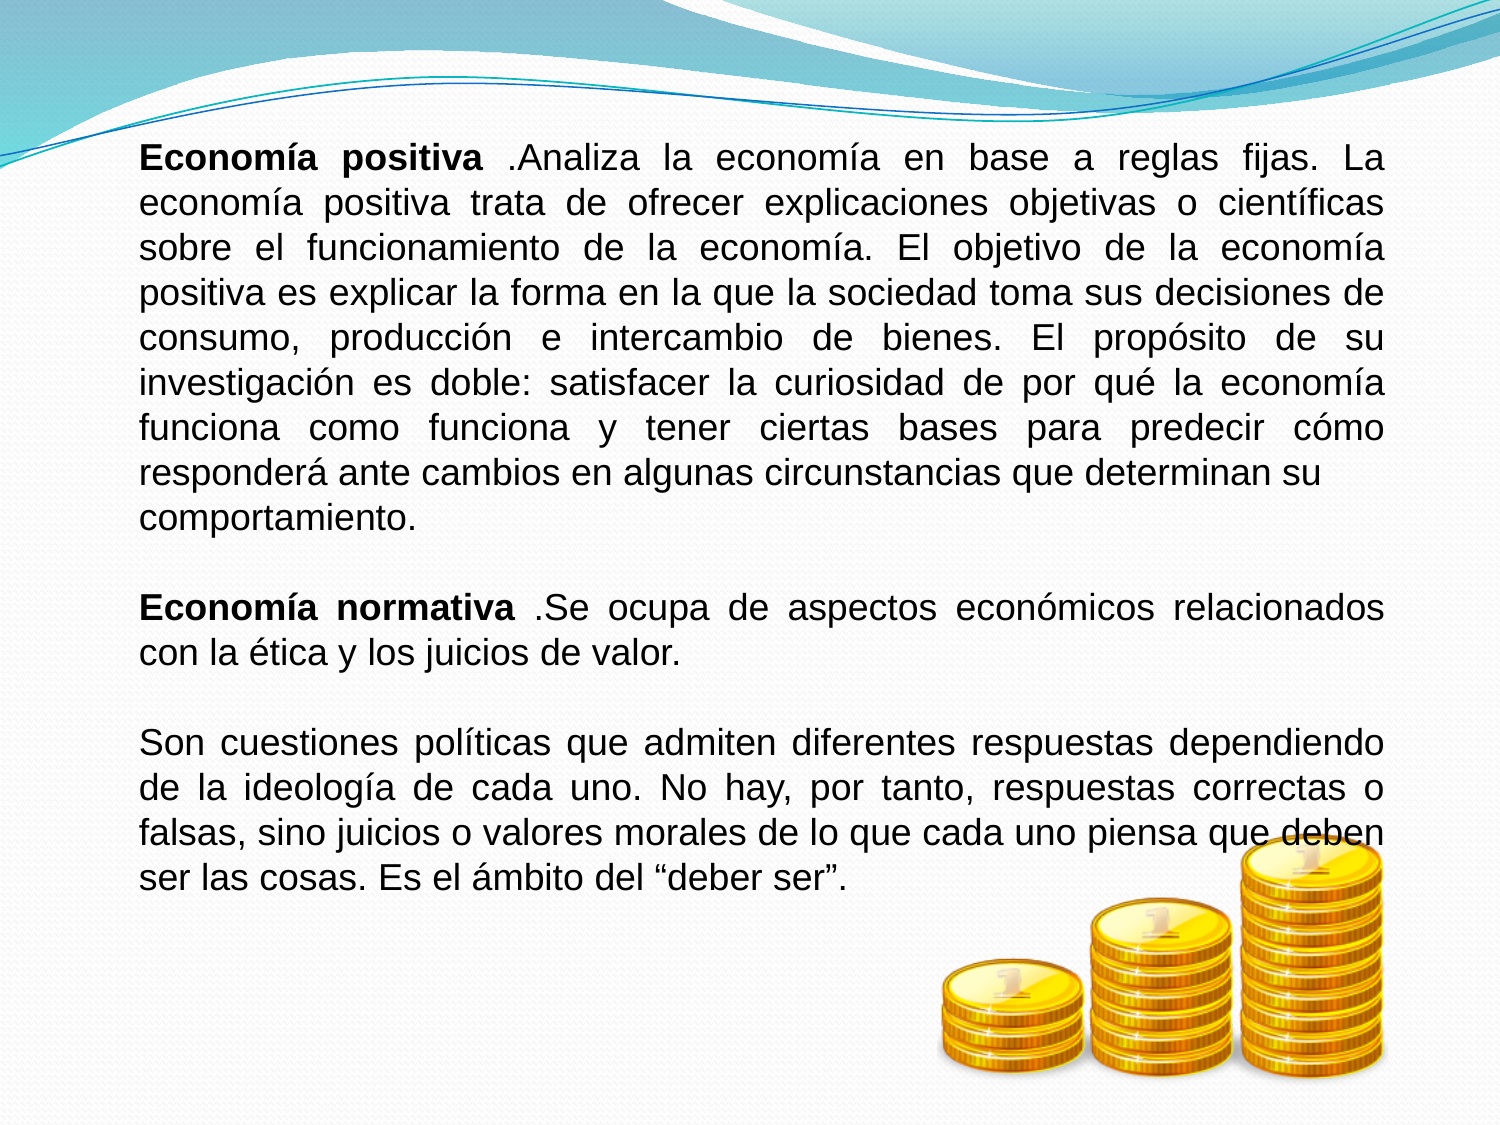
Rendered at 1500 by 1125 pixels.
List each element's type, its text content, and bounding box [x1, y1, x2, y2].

picture [937, 739, 1388, 1125]
text_box ANÁLITICO Y SINTÉTICO [1388, 741, 1394, 1041]
text_box Economía positiva .Analiza la economía en base a reglas fijas. La economía positiva trata de ofrecer explicaciones objetivas o científicas sobre el funcionamiento de la economía. El objetivo de la economía positiva es explicar la forma en la que la sociedad toma sus decisiones de consumo, producción e intercambio de bienes. El propósito de su investigación es doble: satisfacer la curiosidad de por qué la economía funciona como funciona y tener ciertas bases para predecir cómo responderá ante cambios en algunas circunstancias que determinan su comportamiento. Economía normativa .Se ocupa de aspectos económicos relacionados con la ética y los juicios de valor. Son cuestiones políticas que admiten diferentes respuestas dependiendo de la ideología de cada uno. No hay, por tanto, respuestas correctas o falsas, sino juicios o valores morales de lo que cada uno piensa que deben ser las cosas. Es el ámbito del “deber ser”. [123, 125, 1400, 1041]
text_box ANÁLITICO Y SINTÉTICO [930, 740, 937, 1041]
